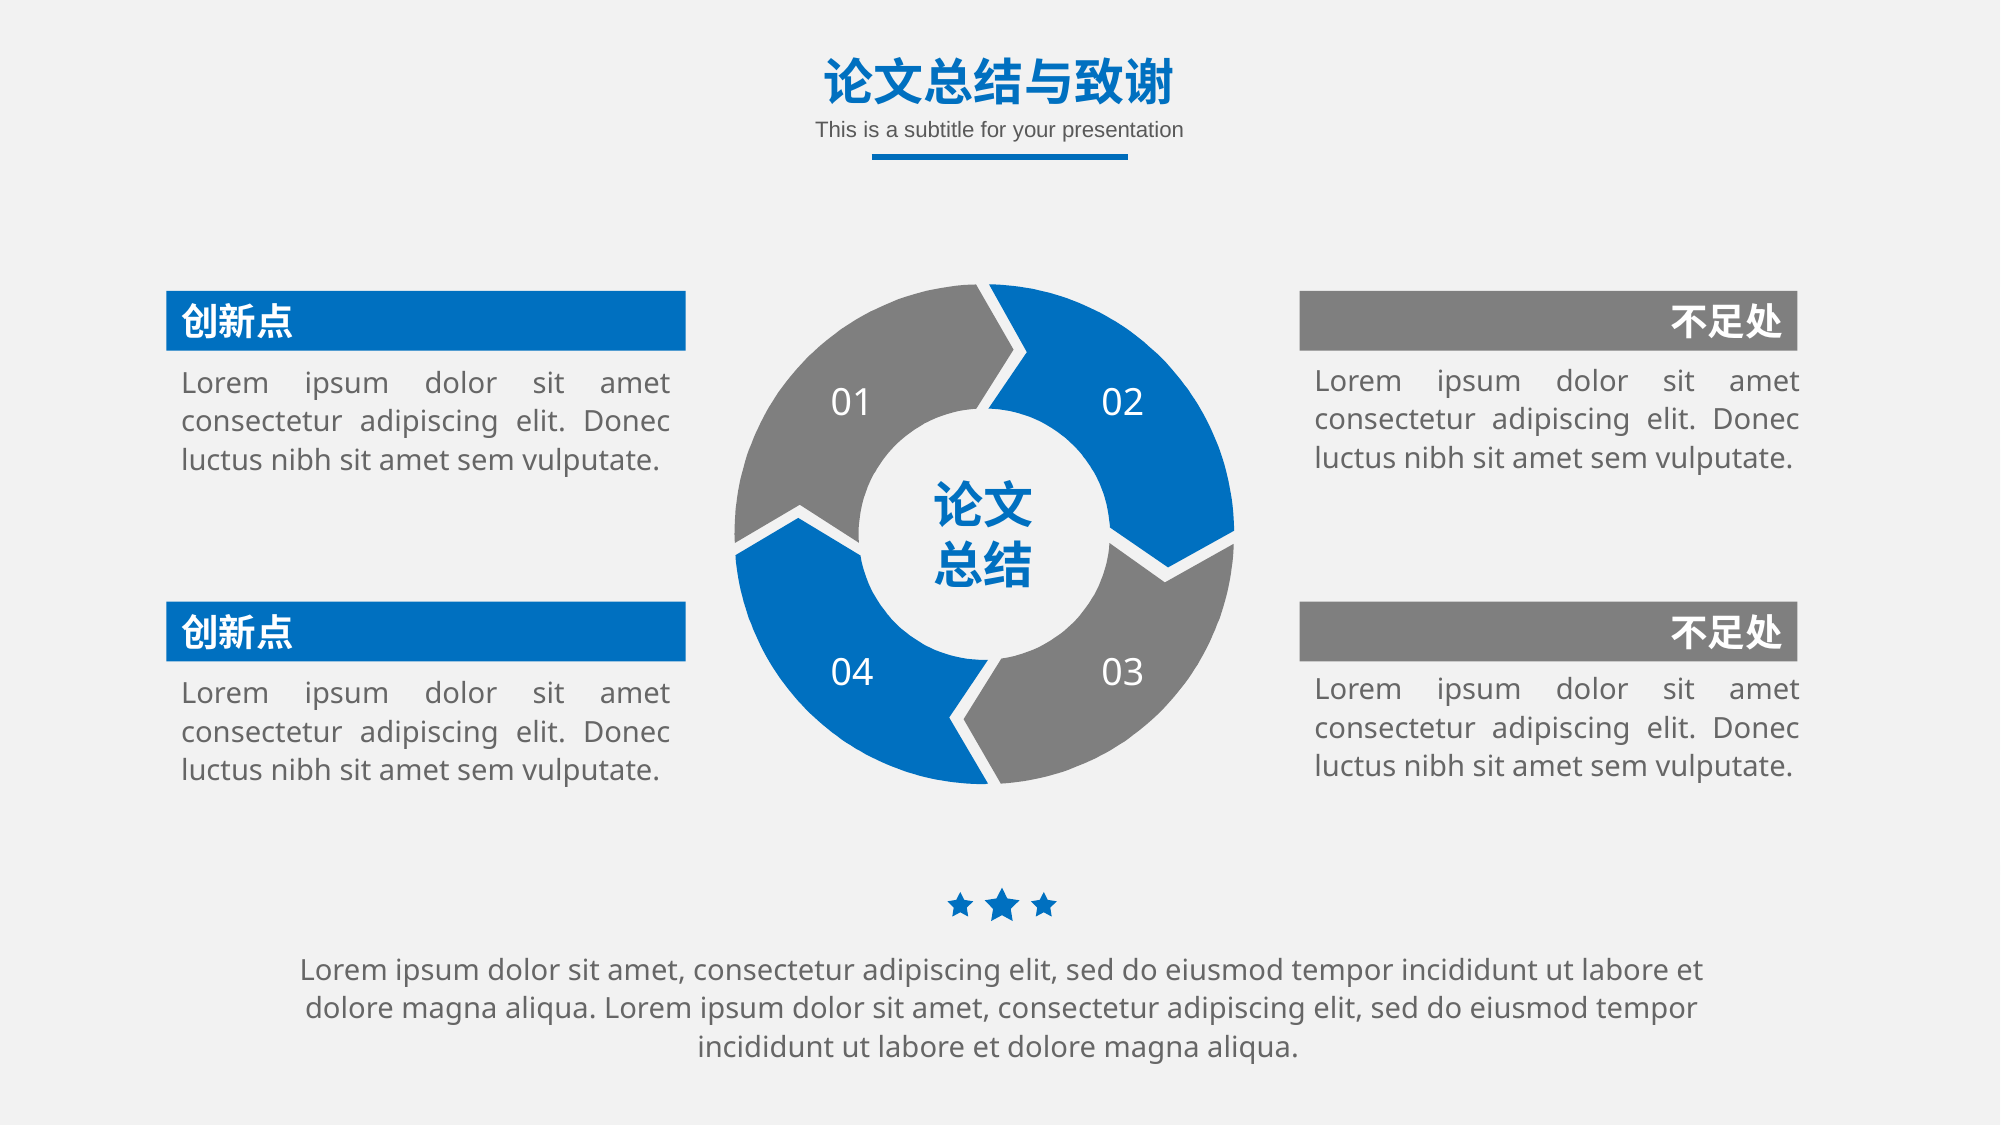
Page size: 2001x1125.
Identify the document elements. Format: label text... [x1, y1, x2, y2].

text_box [735, 517, 989, 785]
text_box 创新点 [166, 290, 686, 351]
text_box 不足处 [1299, 290, 1798, 351]
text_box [947, 887, 1057, 922]
text_box Lorem ipsum dolor sit amet consectetur adipiscing elit. Donec luctus nibh sit amet sem vulputate. [1299, 351, 1815, 482]
text_box Lorem ipsum dolor sit amet consectetur adipiscing elit. Donec luctus nibh sit amet sem vulputate. [1299, 659, 1815, 790]
text_box 不足处 [1299, 601, 1798, 659]
text_box Lorem ipsum dolor sit amet consectetur adipiscing elit. Donec luctus nibh sit amet sem vulputate. [166, 663, 686, 794]
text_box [988, 284, 1235, 542]
text_box 论文总结与致谢 [732, 43, 1266, 119]
text_box 创新点 [166, 601, 686, 662]
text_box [993, 542, 1234, 784]
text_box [734, 284, 986, 517]
text_box This is a subtitle for your presentation [803, 114, 1197, 142]
text_box Lorem ipsum dolor sit amet consectetur adipiscing elit. Donec luctus nibh sit amet sem vulputate. [166, 353, 686, 484]
text_box Lorem ipsum dolor sit amet, consectetur adipiscing elit, sed do eiusmod tempor incididunt ut labore et dolore magna aliqua. Lorem ipsum dolor sit amet, consectetur adipiscing elit, sed do eiusmod tempor incididunt ut labore et dolore magna aliqua. [283, 940, 1721, 1071]
